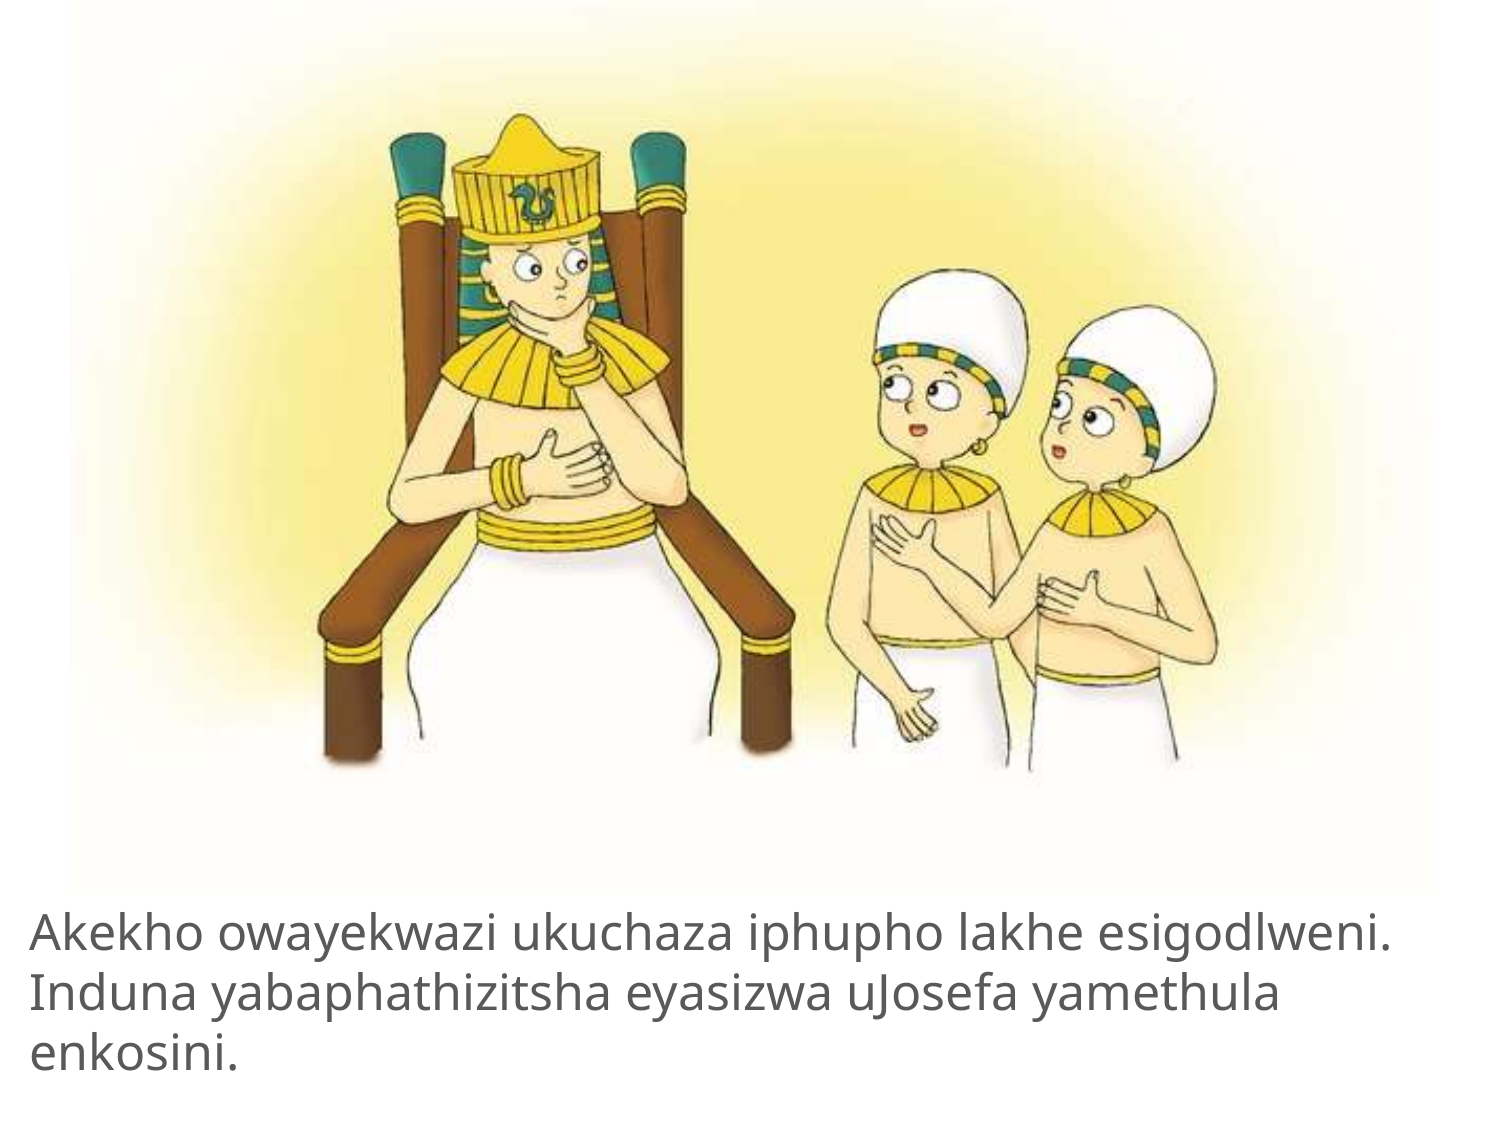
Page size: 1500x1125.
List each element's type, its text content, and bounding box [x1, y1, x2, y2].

picture [69, 0, 1435, 894]
text_box Akekho owayekwazi ukuchaza iphupho lakhe esigodlweni. Induna yabaphathizitsha eyasizwa uJosefa yamethula enkosini. [14, 893, 1486, 1088]
